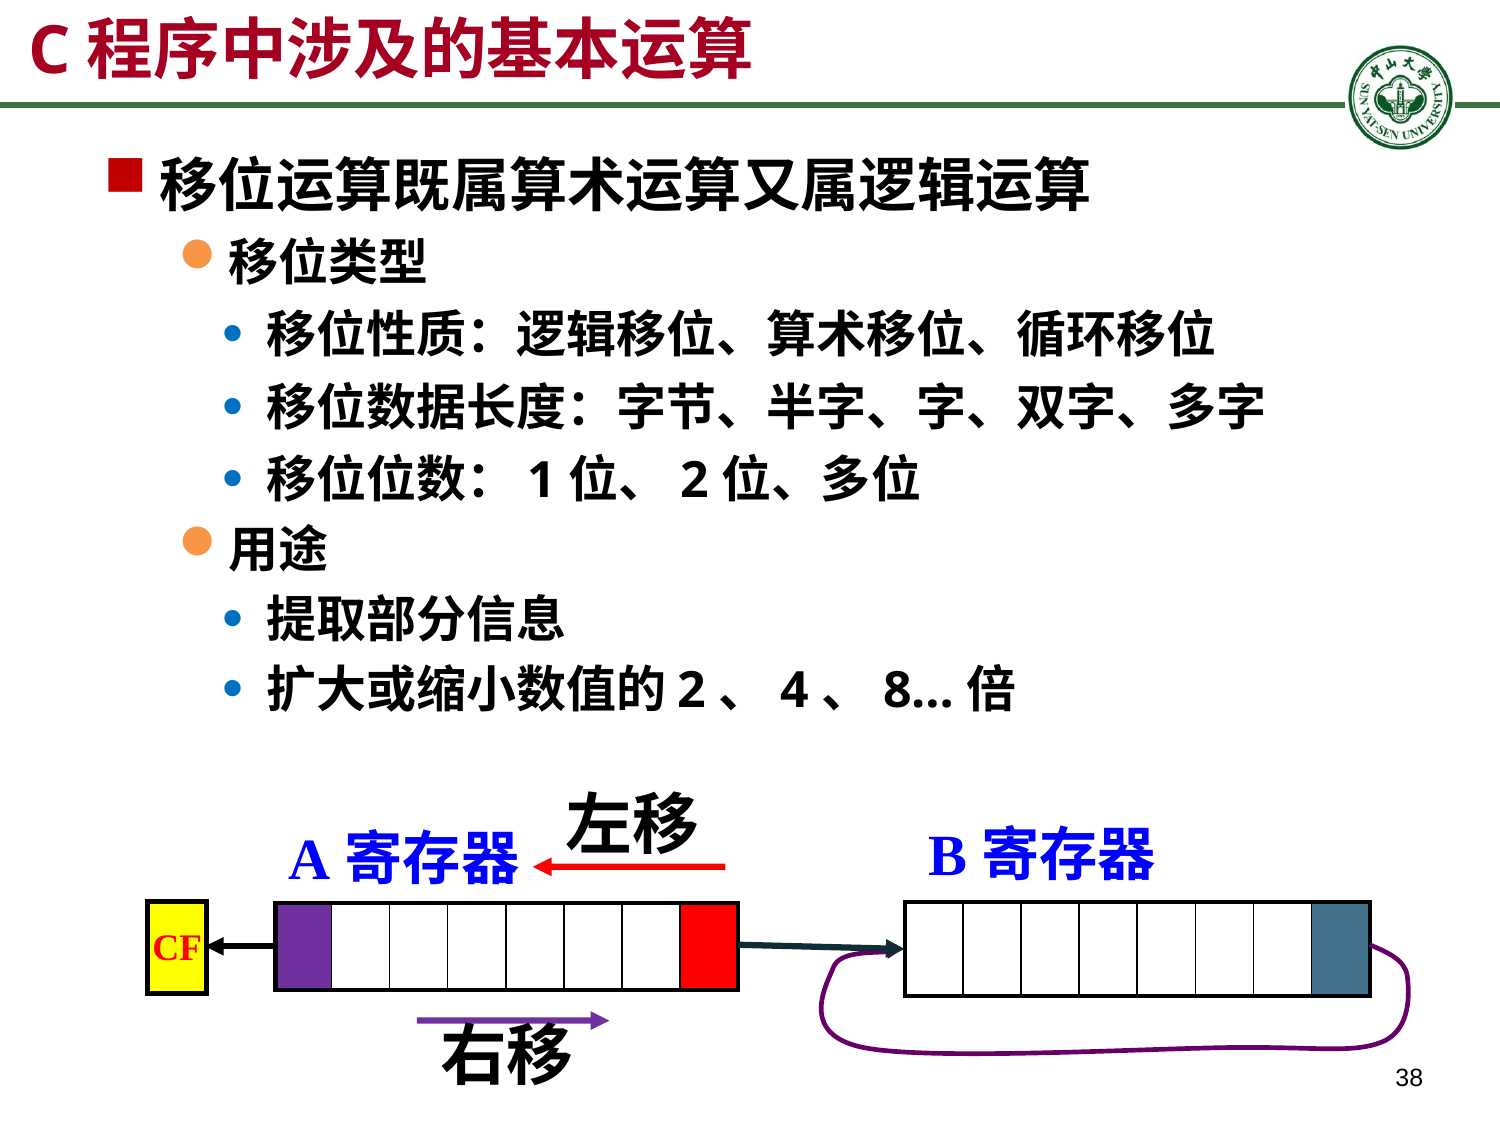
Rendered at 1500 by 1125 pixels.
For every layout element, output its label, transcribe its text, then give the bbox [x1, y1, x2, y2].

table_header [1022, 904, 1078, 948]
table_header [1312, 904, 1368, 945]
text_box B寄存器 [913, 809, 1171, 895]
text_box CF [137, 915, 218, 976]
picture [1345, 42, 1455, 152]
table_header [1254, 904, 1311, 946]
table_header [278, 905, 331, 976]
list 移位运算既属算术运算又属逻辑运算 移位类型 移位性质：逻辑移位、算术移位、循环移位 移位数据长度：字节、半字、字、双字、多字 移位位数：1位、2位、多位 用途 提取部分信息 扩大或缩小数值的2、4、8…倍 [88, 140, 1424, 977]
title C程序中涉及的基本运算 [13, 0, 1166, 95]
text_box [112, 976, 1294, 1062]
text_box [147, 901, 207, 915]
table_header [390, 905, 447, 976]
table_header [681, 905, 736, 976]
table_header [907, 904, 962, 950]
table_header [332, 905, 389, 976]
table_header [1196, 904, 1253, 946]
text_box A寄存器 [274, 814, 535, 899]
table_header [1080, 904, 1136, 948]
table_header [623, 905, 679, 976]
table_header [448, 905, 505, 976]
table_header [964, 904, 1020, 949]
text_box [829, 944, 1409, 1049]
table_header [565, 905, 621, 976]
table_header [1138, 904, 1195, 947]
table_header [507, 905, 563, 976]
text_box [532, 774, 726, 872]
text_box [416, 1005, 610, 1102]
